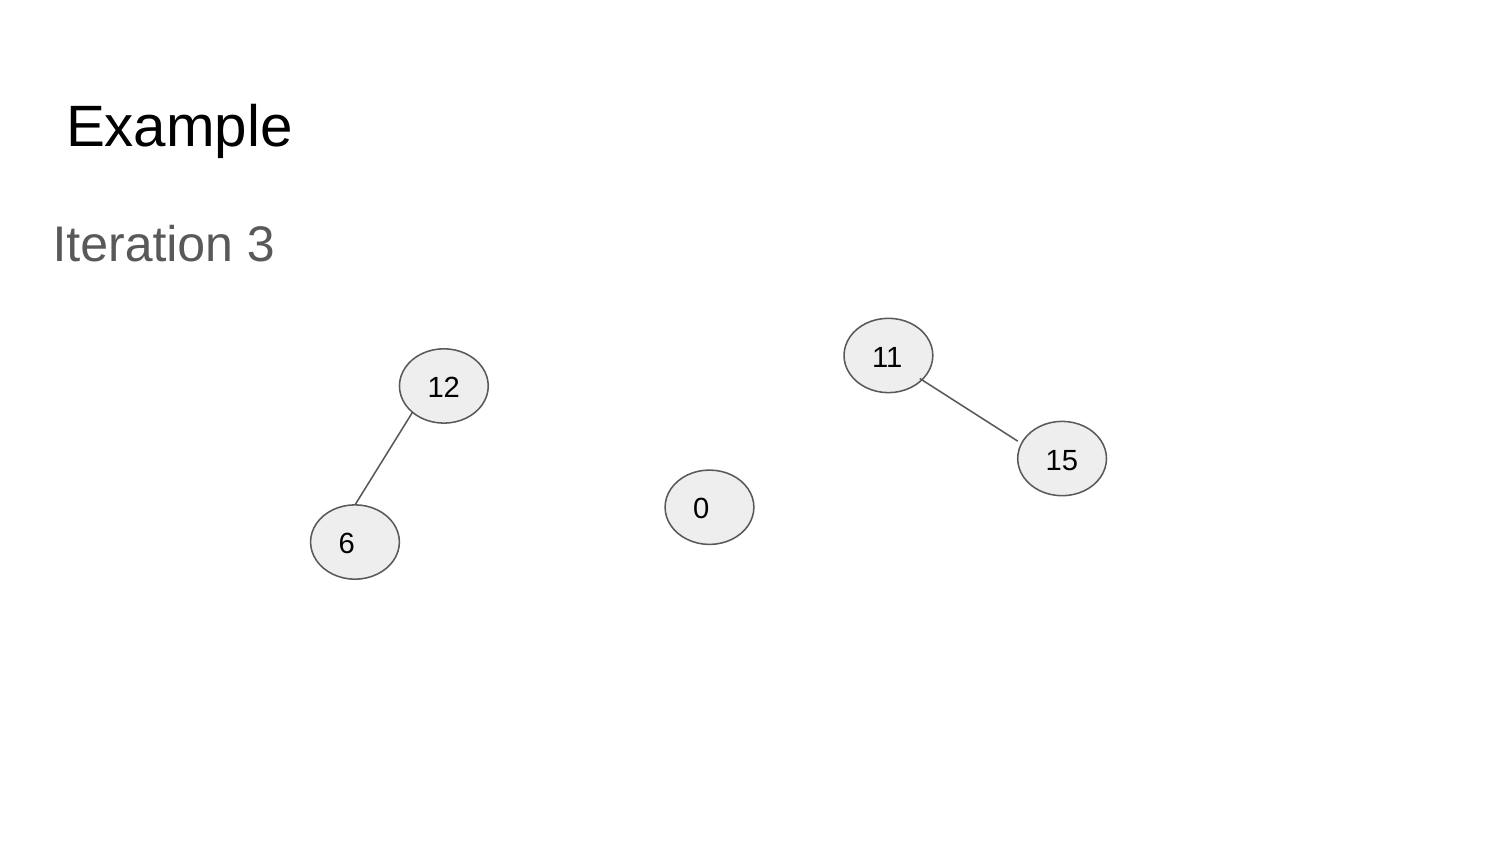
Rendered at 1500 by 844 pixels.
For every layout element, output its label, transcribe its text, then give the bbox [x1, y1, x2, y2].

text_box 0 [665, 470, 754, 545]
text_box 12 [399, 348, 489, 424]
text_box 6 [310, 505, 400, 580]
text_box 11 [844, 318, 933, 393]
text_box 15 [1017, 421, 1107, 496]
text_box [919, 378, 1018, 442]
title Example [51, 72, 1449, 167]
text_box Iteration 3 [37, 187, 382, 295]
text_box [354, 411, 413, 506]
